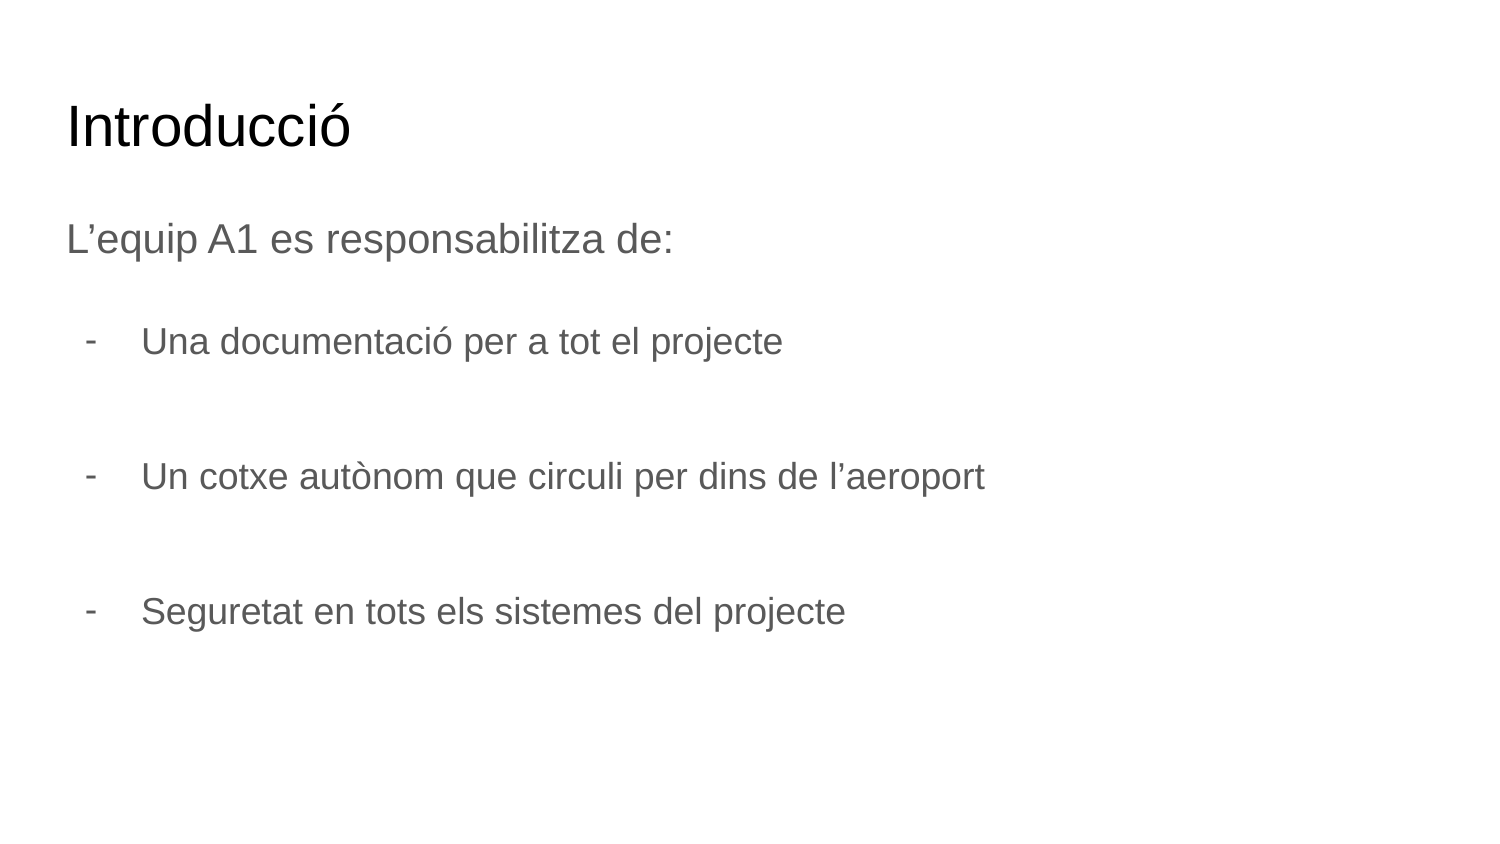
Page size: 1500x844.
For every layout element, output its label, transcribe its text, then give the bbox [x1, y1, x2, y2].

list L’equip A1 es responsabilitza de: Una documentació per a tot el projecte Un cotxe autònom que circuli per dins de l’aeroport Seguretat en tots els sistemes del projecte [51, 189, 1449, 750]
title Introducció [51, 72, 1449, 167]
